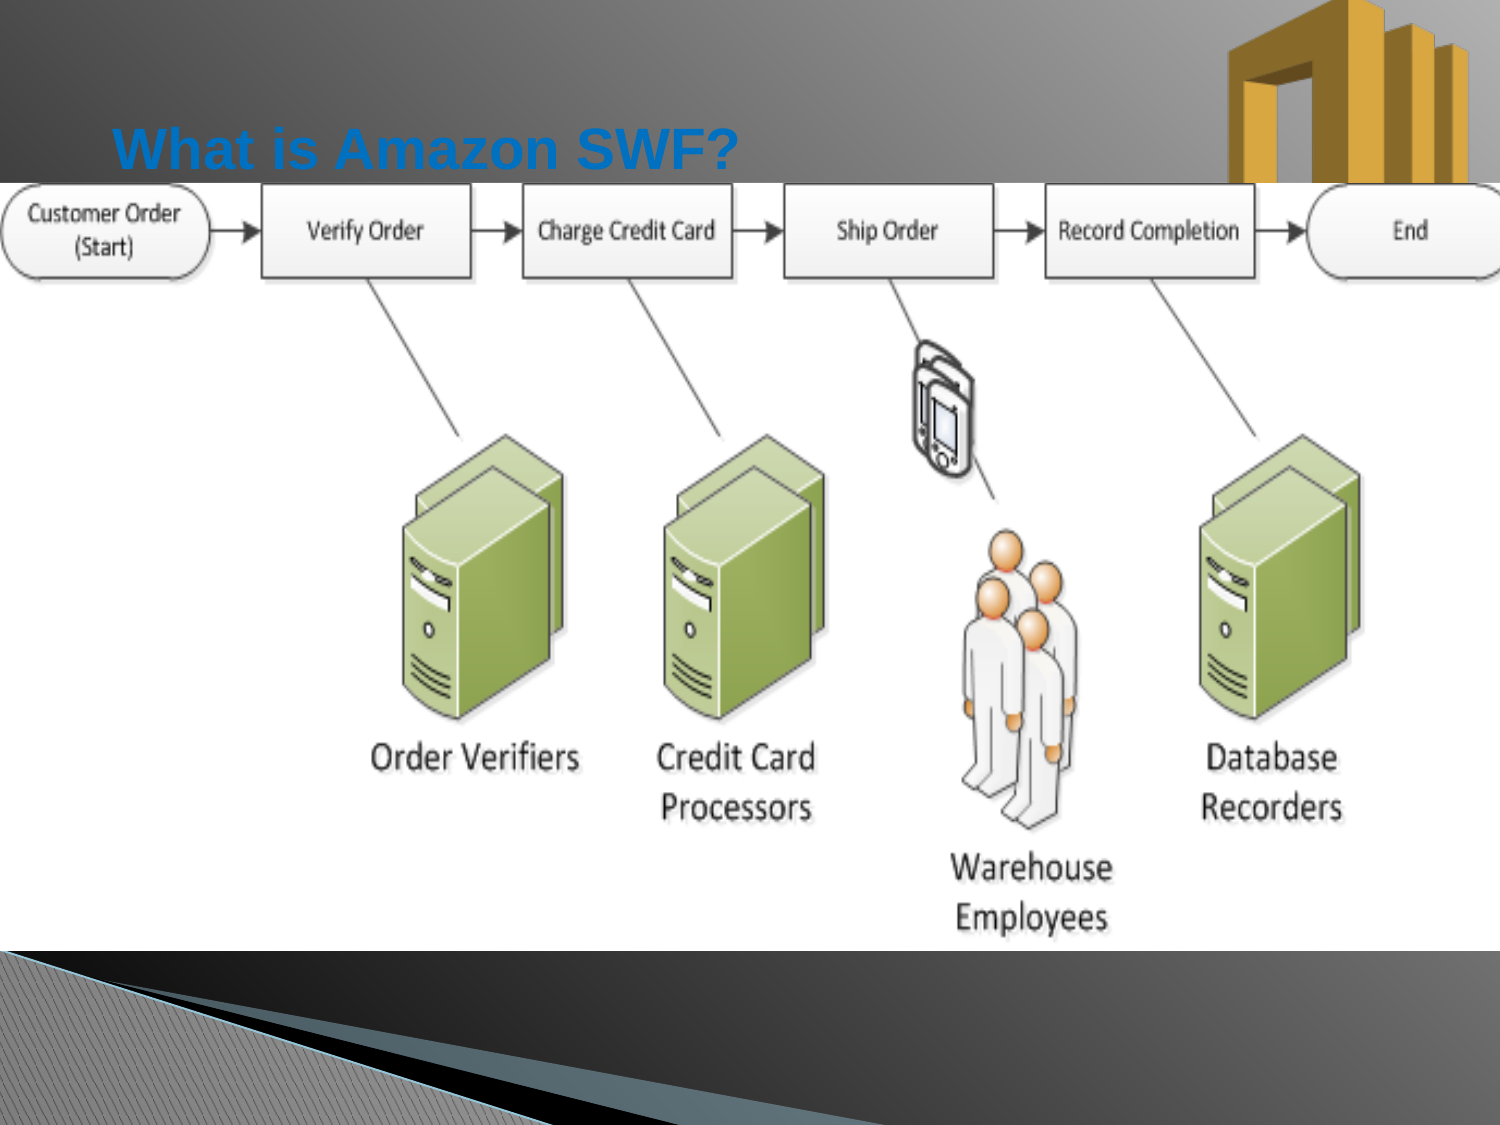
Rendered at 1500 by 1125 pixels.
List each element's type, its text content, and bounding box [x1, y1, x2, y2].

picture [0, 0, 1500, 951]
title What is Amazon SWF? [97, 110, 1143, 182]
picture [0, 952, 357, 1125]
